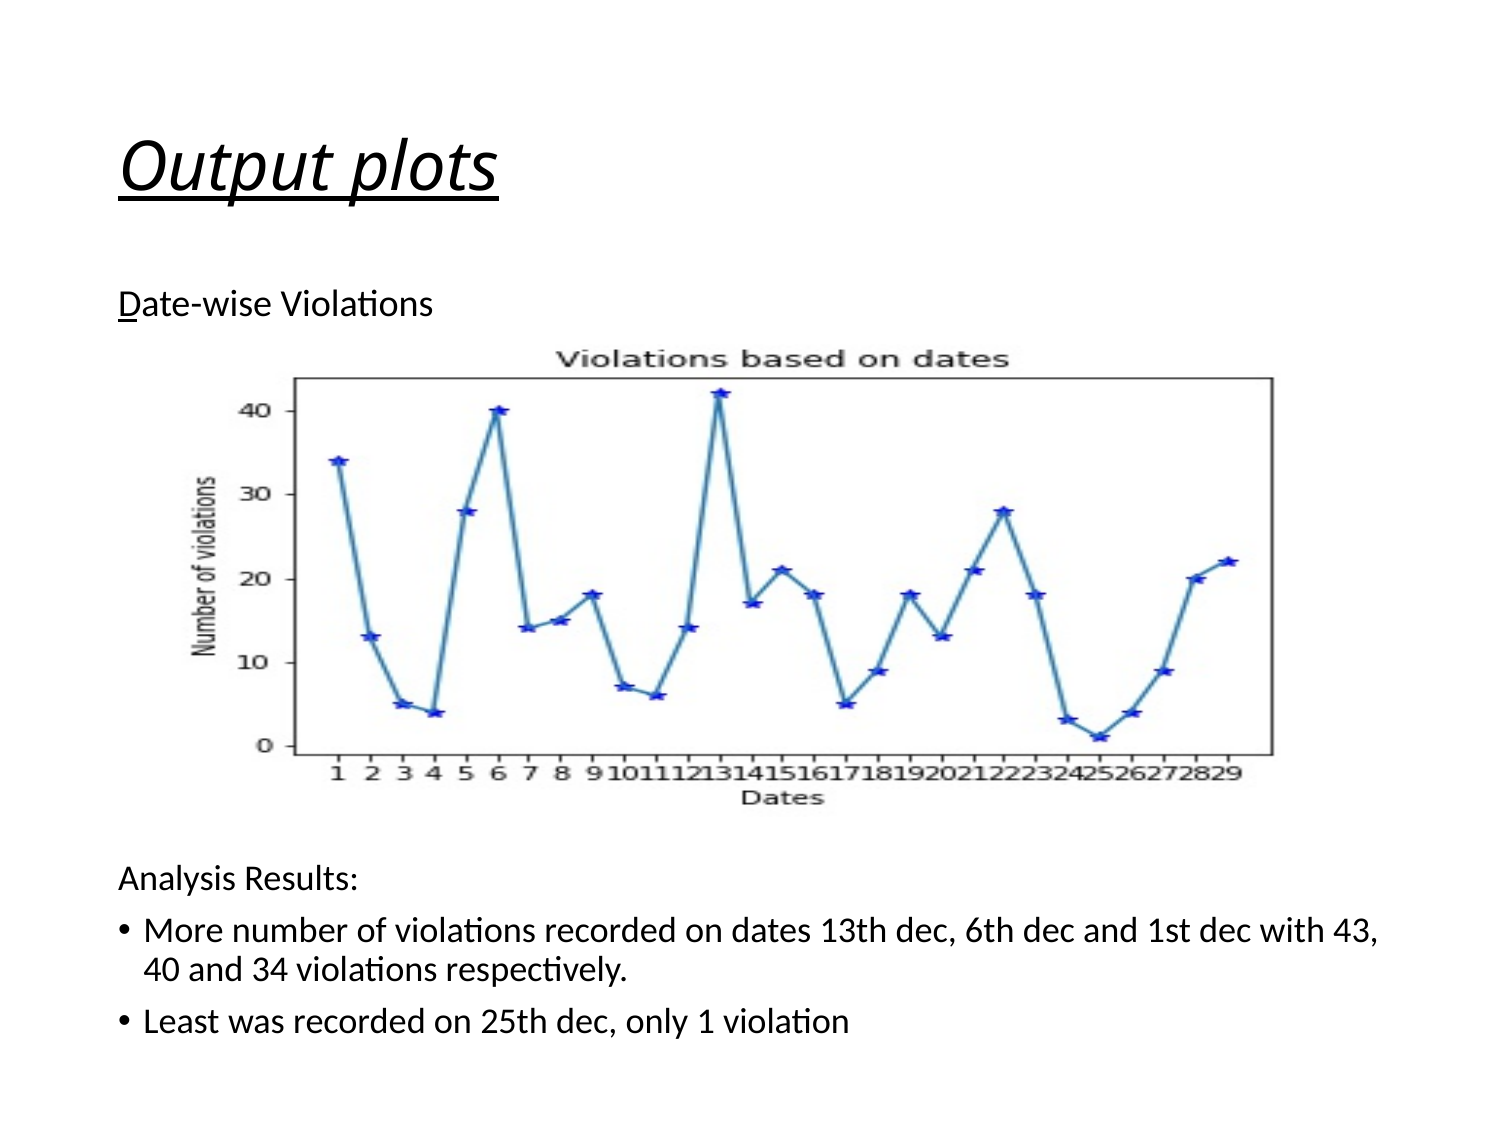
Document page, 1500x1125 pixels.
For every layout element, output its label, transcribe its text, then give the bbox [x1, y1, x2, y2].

picture [137, 317, 1397, 817]
title Output plots [103, 59, 1397, 276]
list Date-wise Violations Analysis Results: More number of violations recorded on dates 13th dec, 6th dec and 1st dec with 43, 40 and 34 violations respectively. Least was recorded on 25th dec, only 1 violation [103, 276, 1397, 1052]
